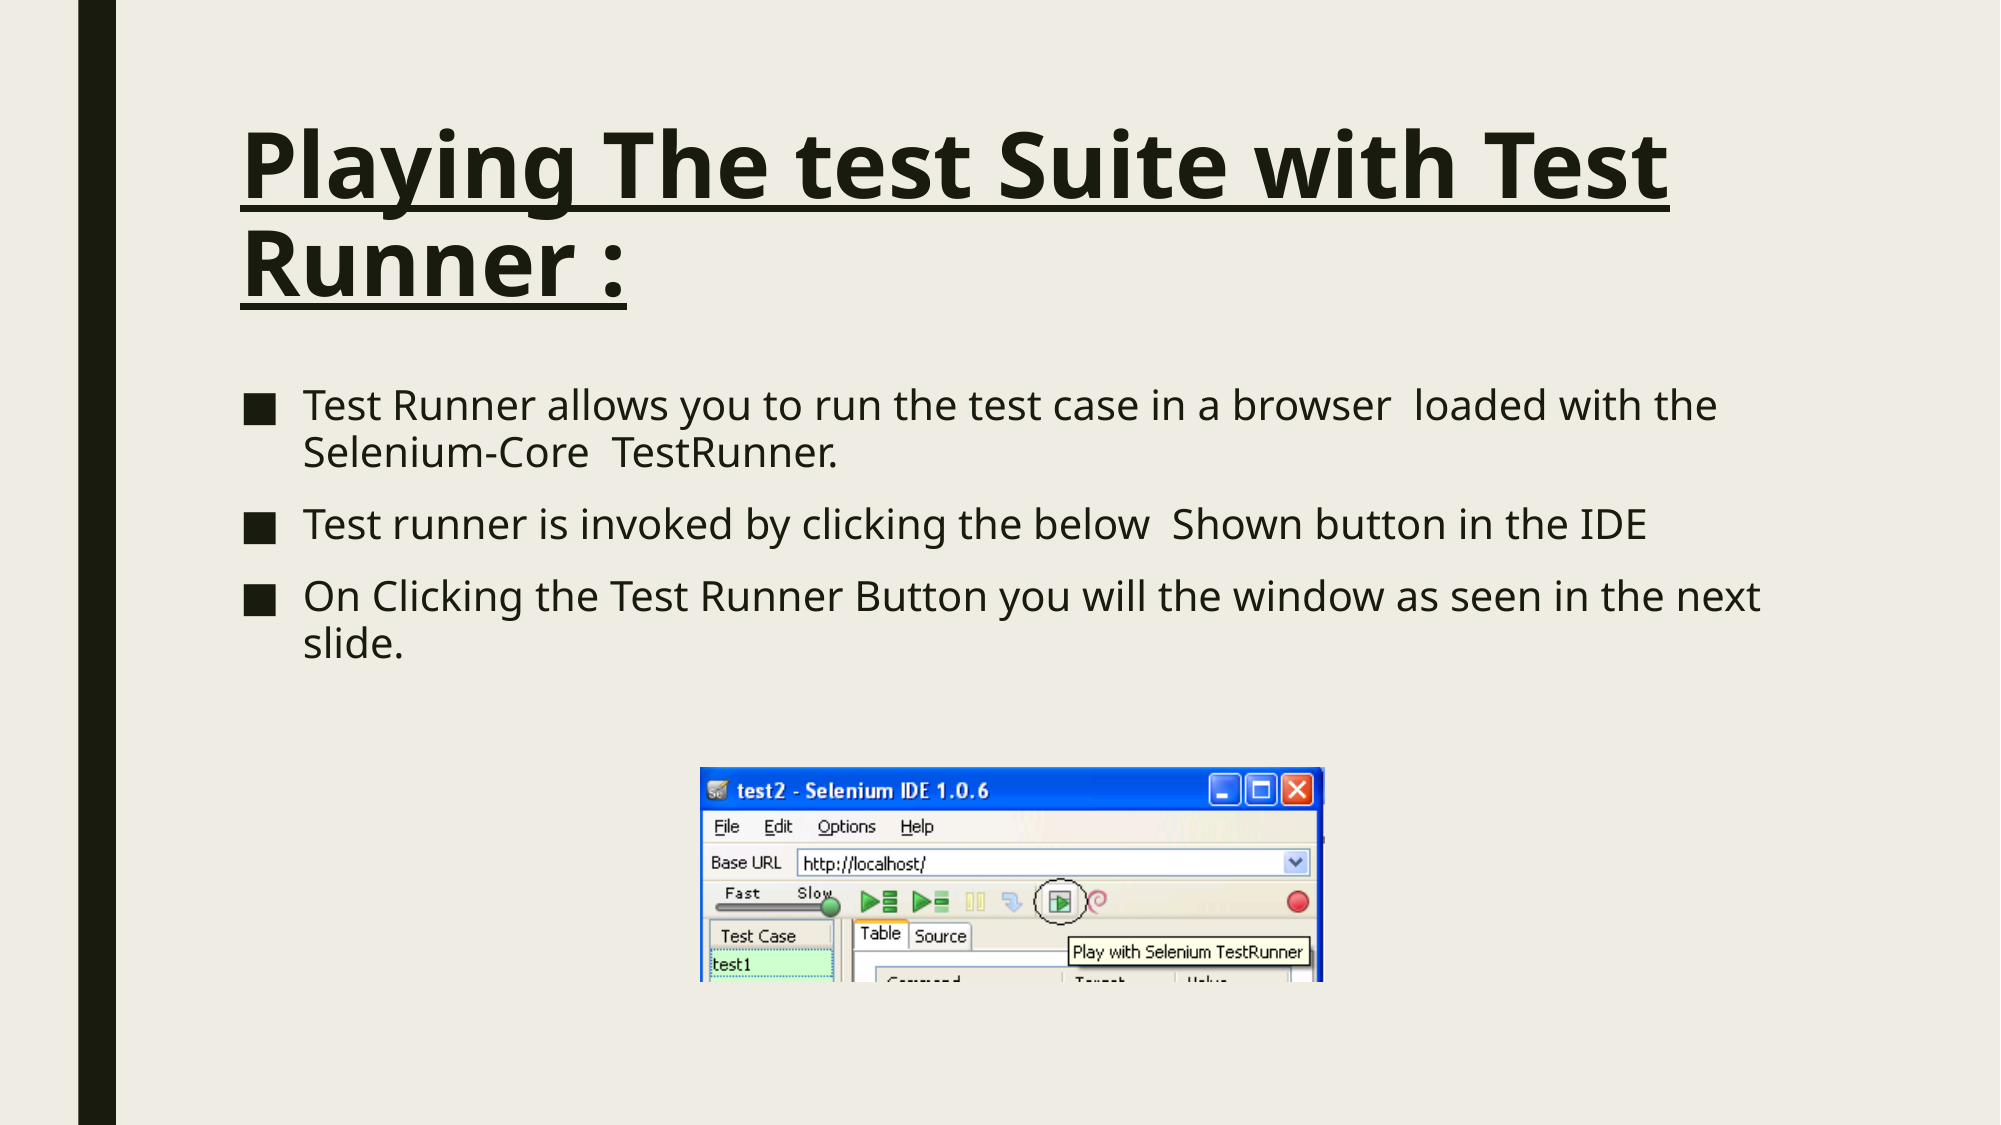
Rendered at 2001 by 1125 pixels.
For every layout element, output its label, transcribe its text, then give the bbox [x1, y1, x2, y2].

picture [700, 767, 1325, 982]
title Playing The test Suite with Test Runner : [225, 112, 1800, 357]
list Test Runner allows you to run the test case in a browser loaded with the Selenium-Core TestRunner. Test runner is invoked by clicking the below Shown button in the IDE On Clicking the Test Runner Button you will the window as seen in the next slide. [225, 375, 1800, 963]
